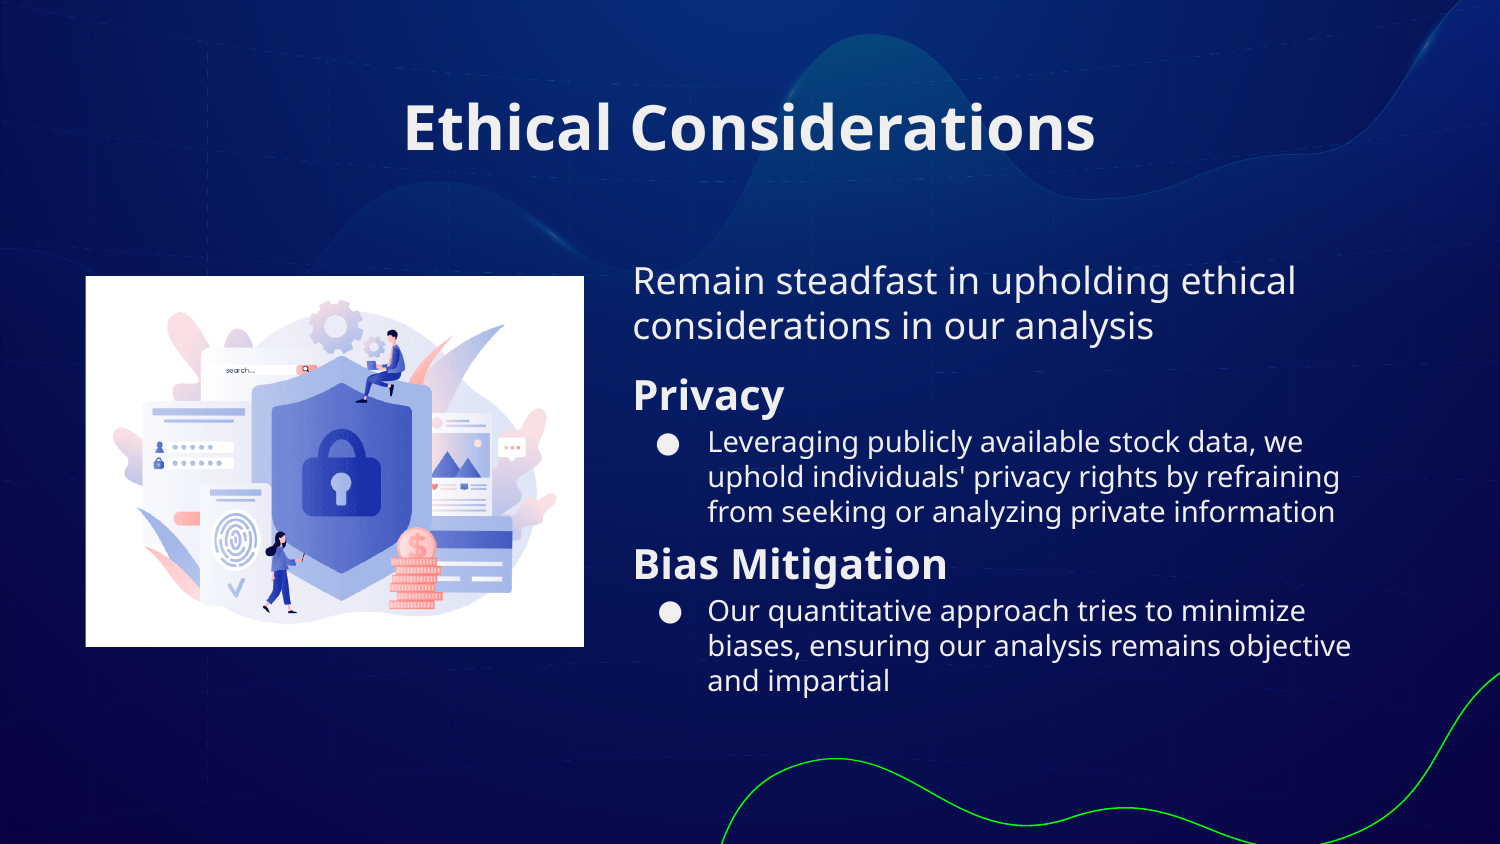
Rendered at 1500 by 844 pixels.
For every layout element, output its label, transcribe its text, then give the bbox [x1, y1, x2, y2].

subtitle Bias Mitigation [617, 516, 1382, 577]
picture [85, 275, 585, 647]
subtitle Leveraging publicly available stock data, we uphold individuals' privacy rights by refraining from seeking or analyzing private information [617, 408, 1382, 514]
subtitle Privacy [617, 348, 1382, 408]
subtitle Our quantitative approach tries to minimize biases, ensuring our analysis remains objective and impartial [617, 577, 1382, 683]
subtitle Remain steadfast in upholding ethical considerations in our analysis [617, 242, 1382, 348]
title Ethical Considerations [118, 72, 1382, 167]
